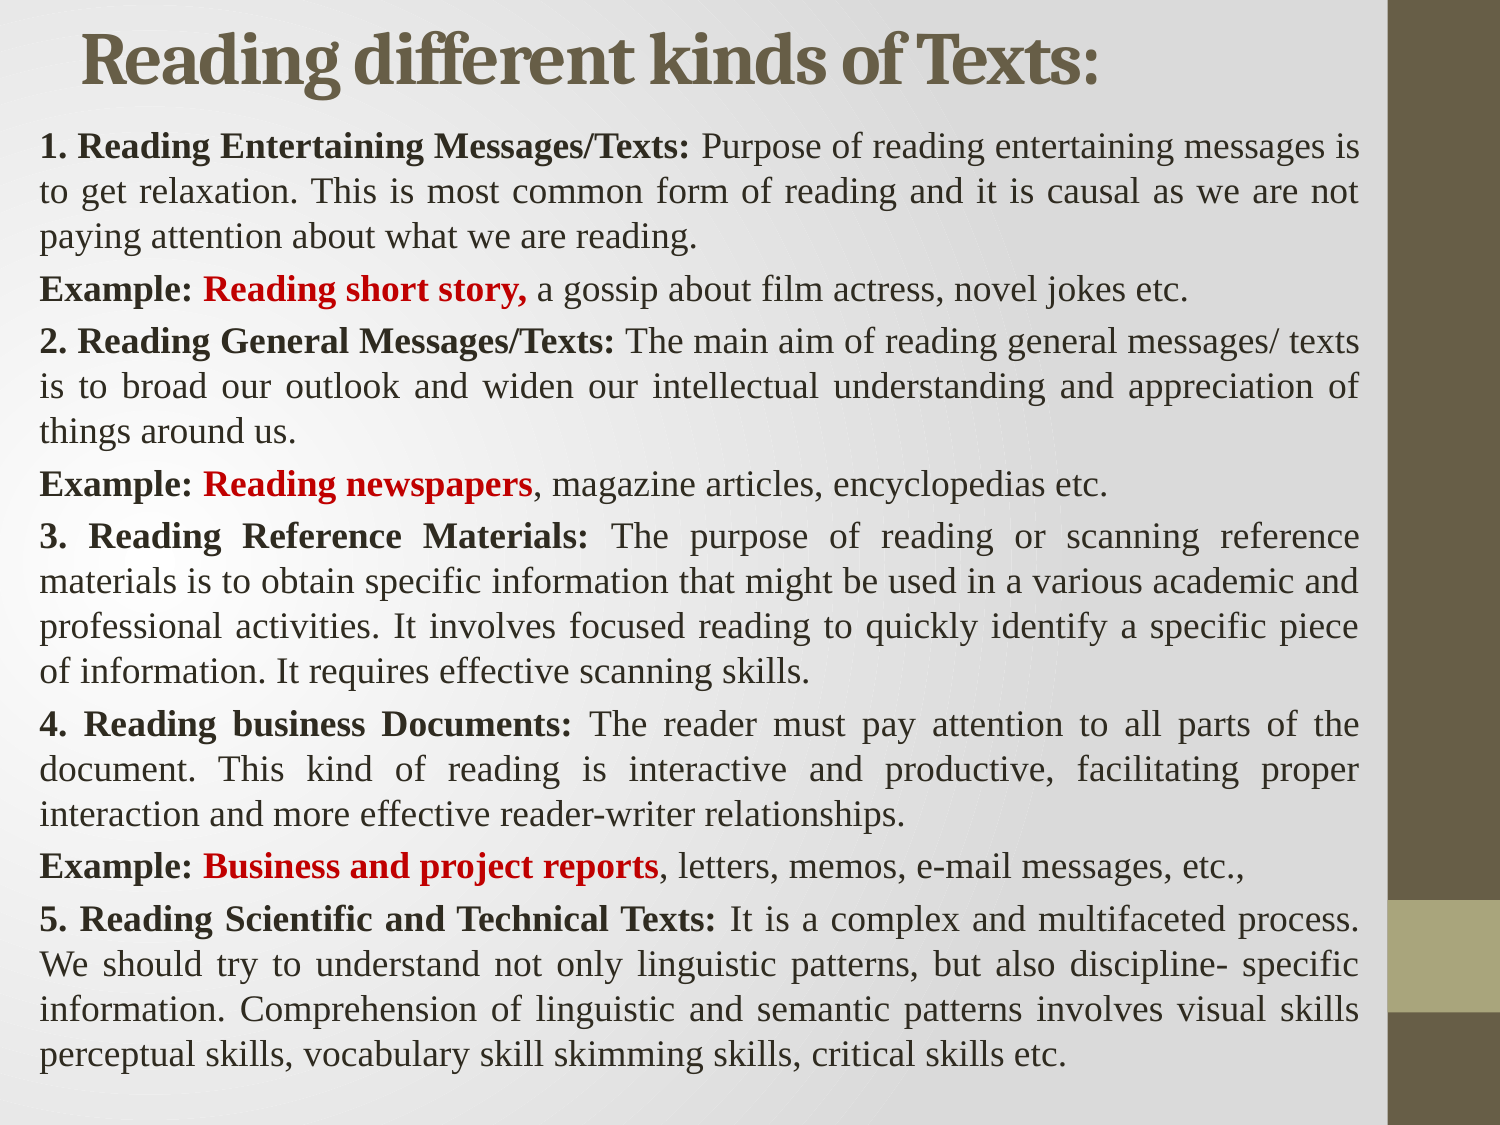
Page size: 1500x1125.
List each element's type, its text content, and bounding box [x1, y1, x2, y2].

list 1. Reading Entertaining Messages/Texts: Purpose of reading entertaining messages is to get relaxation. This is most common form of reading and it is causal as we are not paying attention about what we are reading. Example: Reading short story, a gossip about film actress, novel jokes etc. 2. Reading General Messages/Texts: The main aim of reading general messages/ texts is to broad our outlook and widen our intellectual understanding and appreciation of things around us. Example: Reading newspapers, magazine articles, encyclopedias etc. 3. Reading Reference Materials: The purpose of reading or scanning reference materials is to obtain specific information that might be used in a various academic and professional activities. It involves focused reading to quickly identify a specific piece of information. It requires effective scanning skills. 4. Reading business Documents: The reader must pay attention to all parts of the document. This kind of reading is interactive and productive, facilitating proper interaction and more effective reader-writer relationships. Example: Business and project reports, letters, memos, e-mail messages, etc., 5. Reading Scientific and Technical Texts: It is a complex and multifaceted process. We should try to understand not only linguistic patterns, but also discipline- specific information. Comprehension of linguistic and semantic patterns involves visual skills perceptual skills, vocabulary skill skimming skills, critical skills etc. [5, 113, 1377, 1125]
title Reading different kinds of Texts: [64, 19, 1315, 90]
